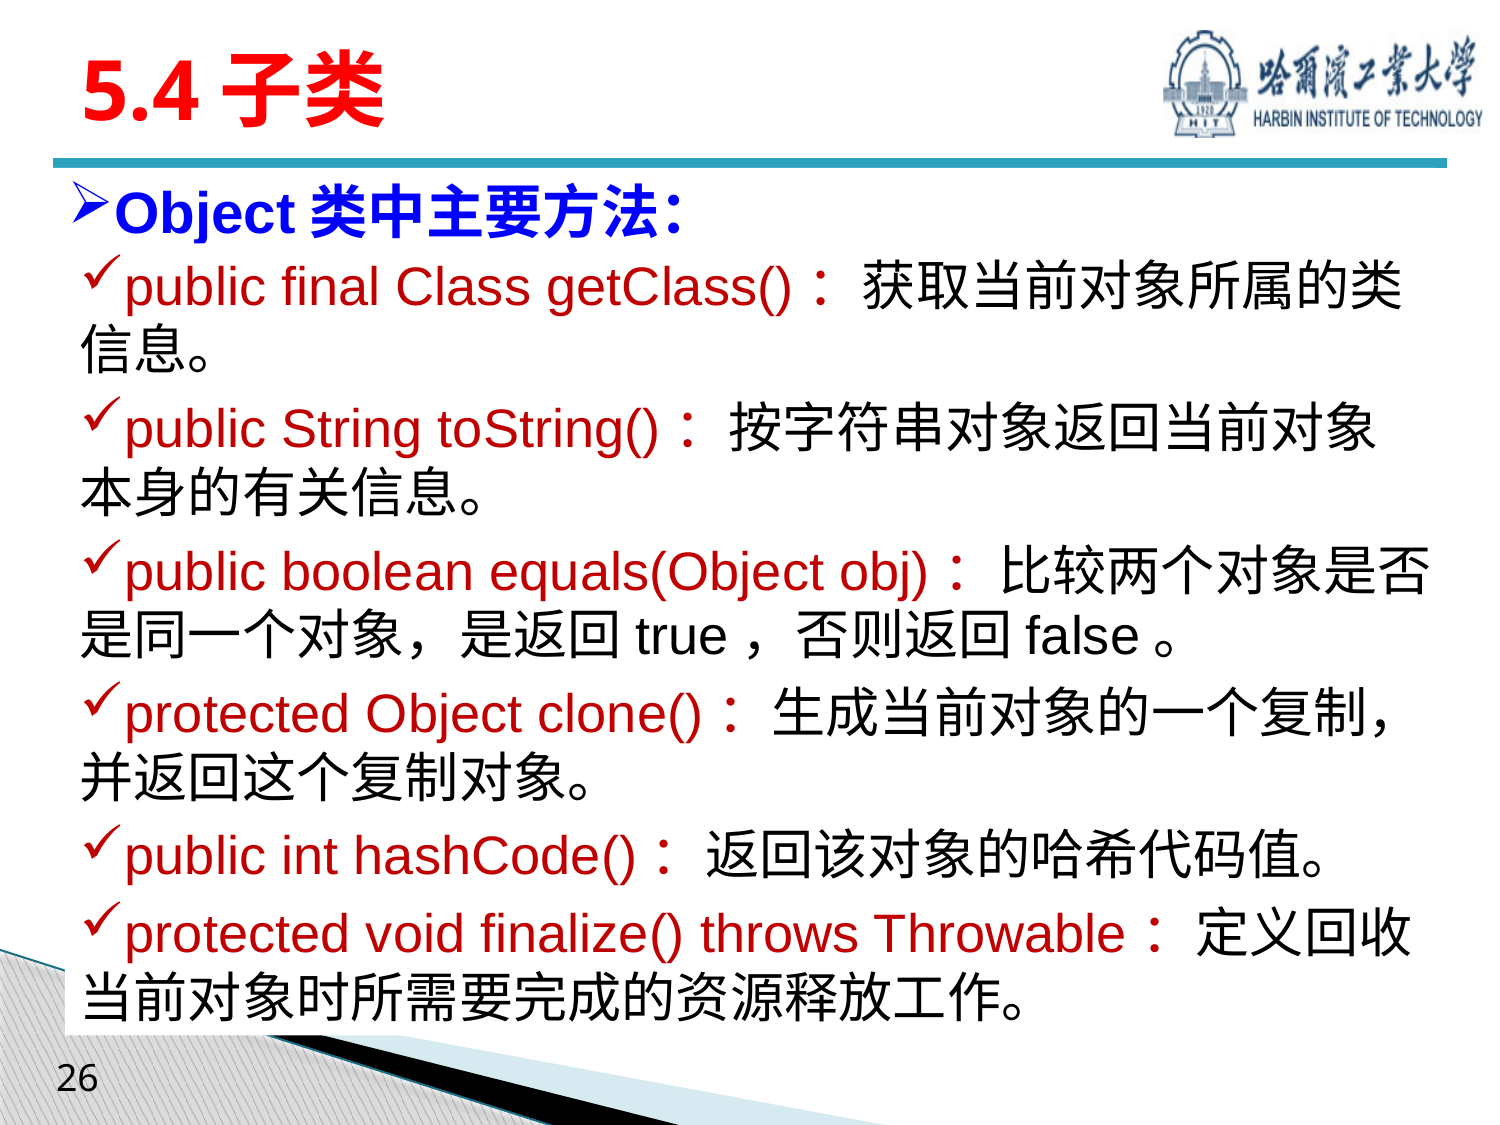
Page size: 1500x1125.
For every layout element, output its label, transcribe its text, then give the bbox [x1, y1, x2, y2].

text_box public final Class getClass()：获取当前对象所属的类信息。 public String toString()：按字符串对象返回当前对象本身的有关信息。 public boolean equals(Object obj)：比较两个对象是否是同一个对象，是返回true，否则返回false。 protected Object clone()：生成当前对象的一个复制，并返回这个复制对象。 public int hashCode()：返回该对象的哈希代码值。 protected void finalize() throws Throwable：定义回收当前对象时所需要完成的资源释放工作。 [64, 243, 1447, 1036]
picture [1417, 30, 1483, 138]
text_box Object类中主要方法： [53, 167, 1436, 253]
title 5.4子类 [66, 23, 1417, 152]
